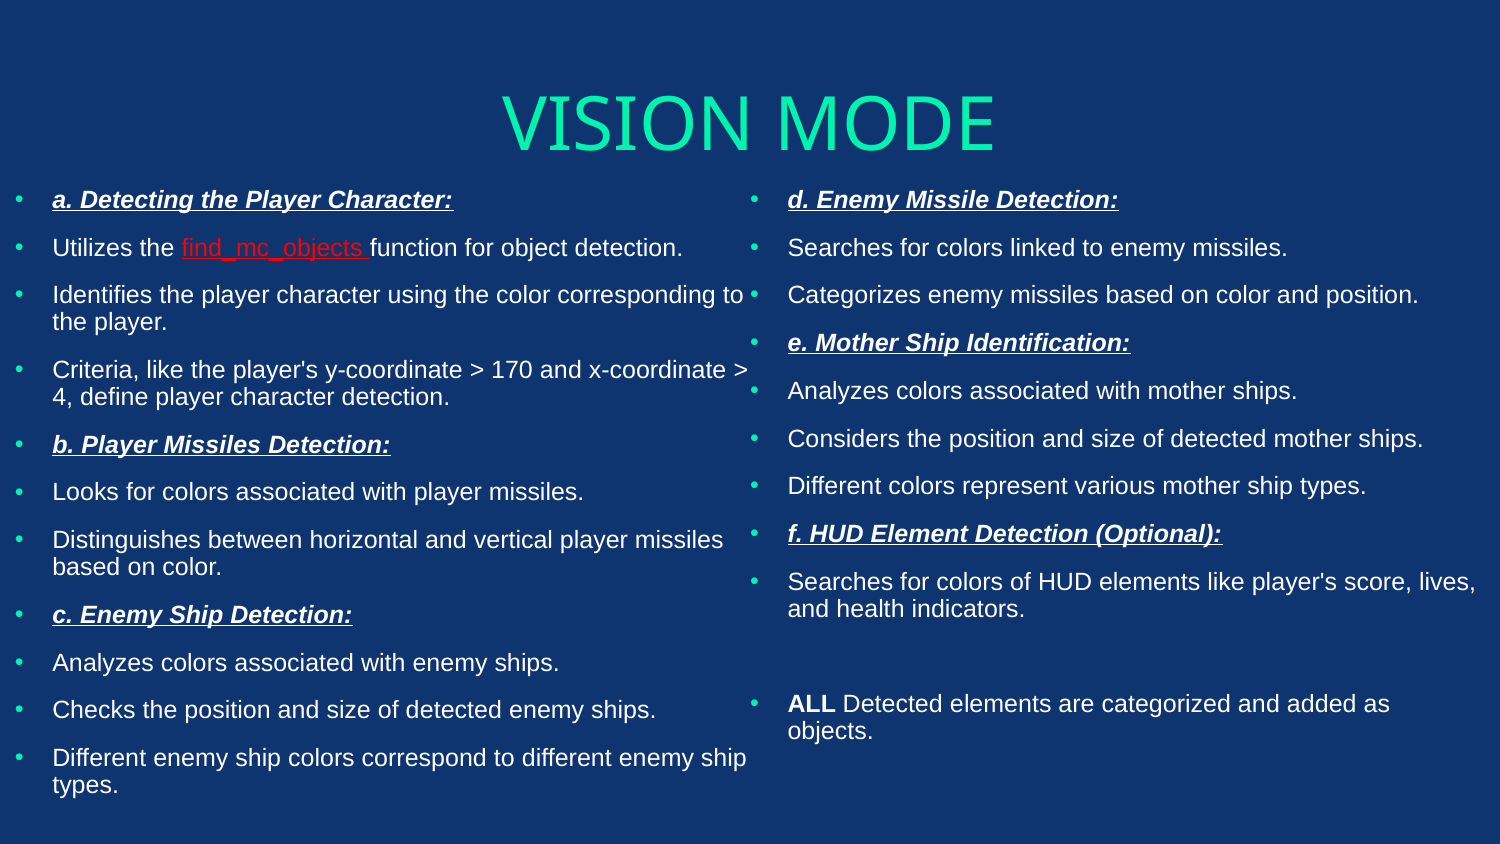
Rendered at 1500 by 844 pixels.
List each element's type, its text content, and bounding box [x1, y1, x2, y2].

text_box a. Detecting the Player Character: Utilizes the find_mc_objects function for object detection. Identifies the player character using the color corresponding to the player. Criteria, like the player's y-coordinate > 170 and x-coordinate > 4, define player character detection. b. Player Missiles Detection: Looks for colors associated with player missiles. Distinguishes between horizontal and vertical player missiles based on color. c. Enemy Ship Detection: Analyzes colors associated with enemy ships. Checks the position and size of detected enemy ships. Different enemy ship colors correspond to different enemy ship types. d. Enemy Missile Detection: Searches for colors linked to enemy missiles. Categorizes enemy missiles based on color and position. e. Mother Ship Identification: Analyzes colors associated with mother ships. Considers the position and size of detected mother ships. Different colors represent various mother ship types. f. HUD Element Detection (Optional): Searches for colors of HUD elements like player's score, lives, and health indicators. ALL Detected elements are categorized and added as objects. [0, 179, 1500, 844]
title VISION MODE [118, 75, 1382, 156]
